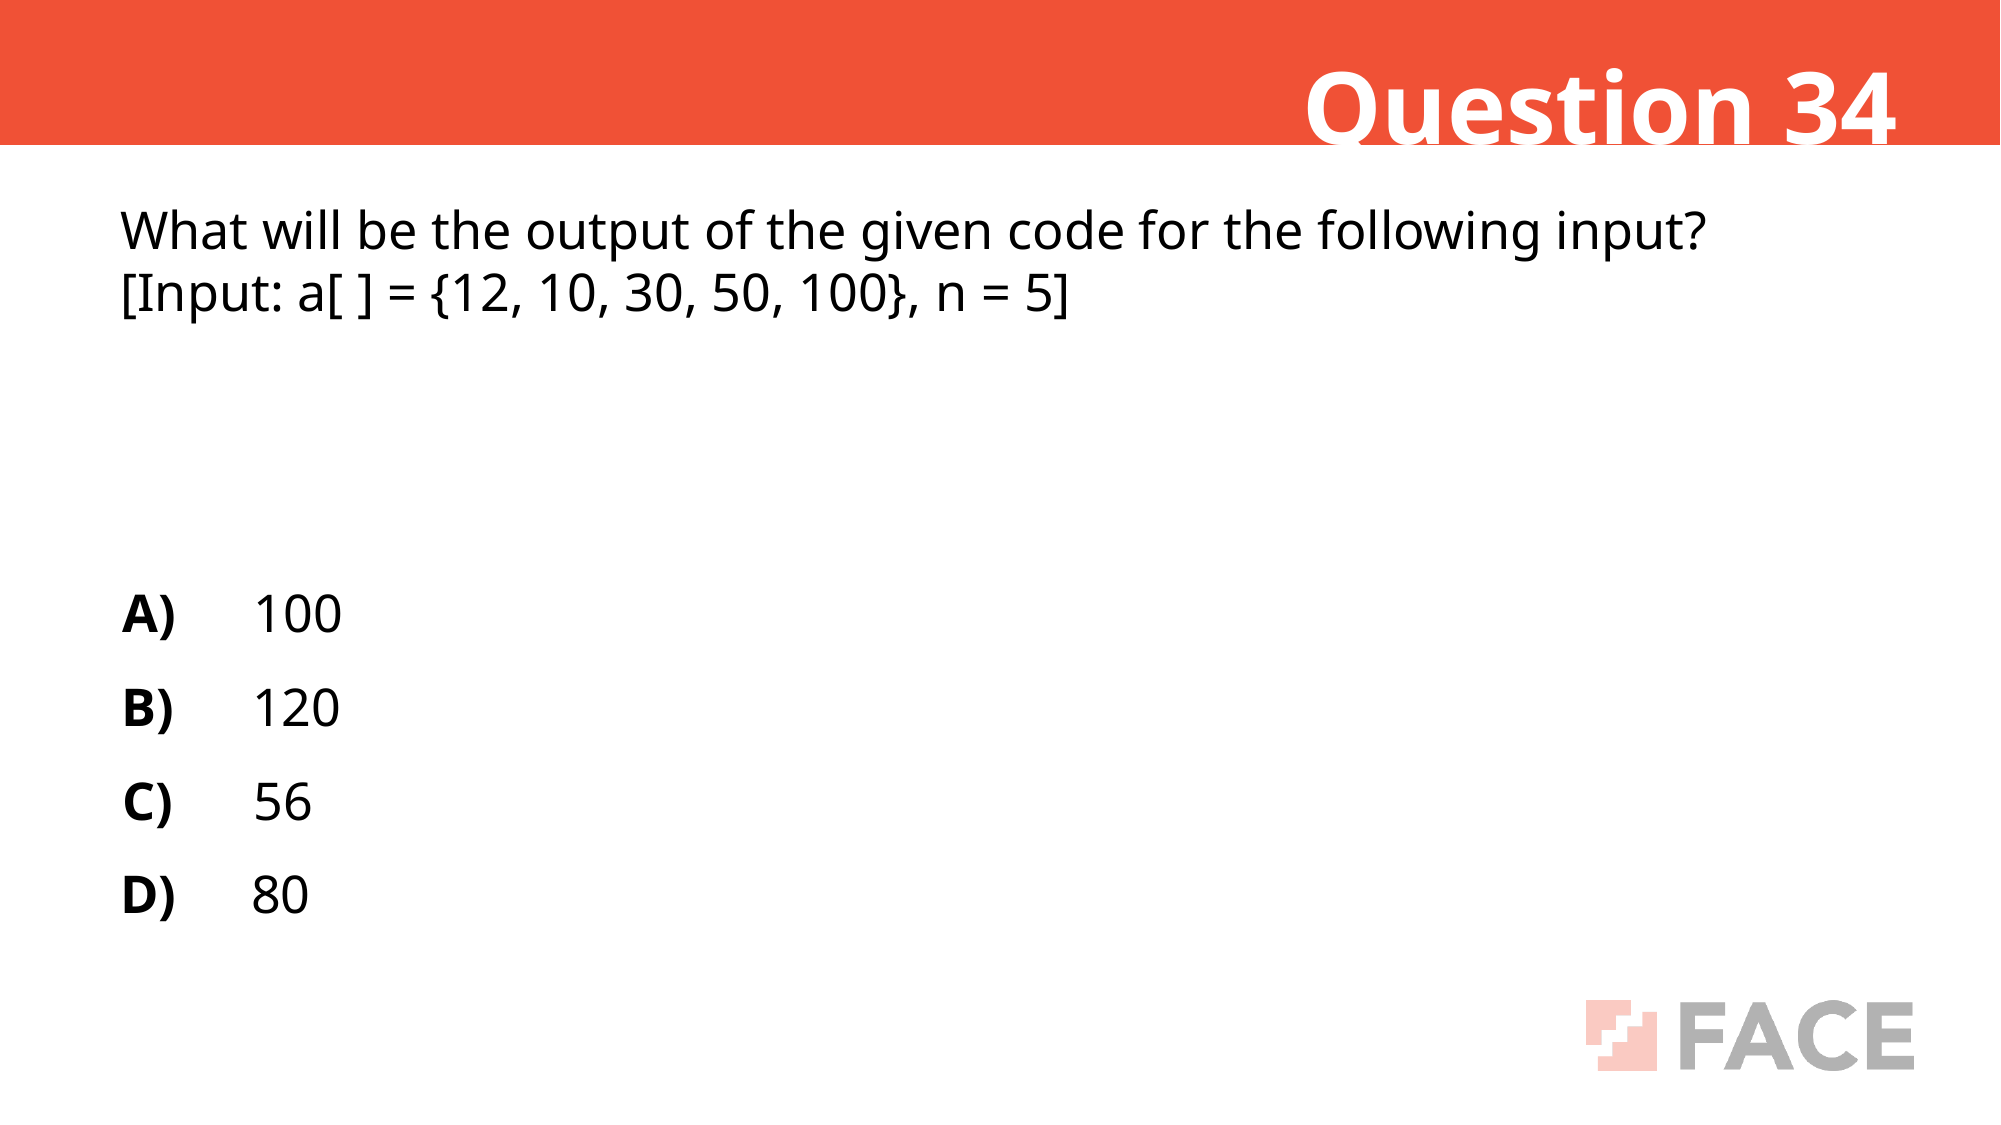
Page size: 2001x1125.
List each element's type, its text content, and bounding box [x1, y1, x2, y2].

text_box 56 [238, 730, 1896, 839]
text_box Question 34 [638, 37, 1914, 173]
text_box [0, 0, 2000, 147]
text_box C) [107, 730, 223, 839]
text_box 80 [236, 822, 1893, 932]
text_box B) [106, 635, 221, 745]
picture [1586, 1000, 1914, 1072]
text_box 100 [238, 541, 1896, 651]
text_box 120 [237, 635, 1894, 745]
text_box D) [105, 822, 220, 932]
text_box What will be the output of the given code for the following input? [Input: a[ ] = {12, 10, 30, 50, 100}, n = 5] [105, 189, 1895, 330]
text_box A) [107, 541, 223, 651]
